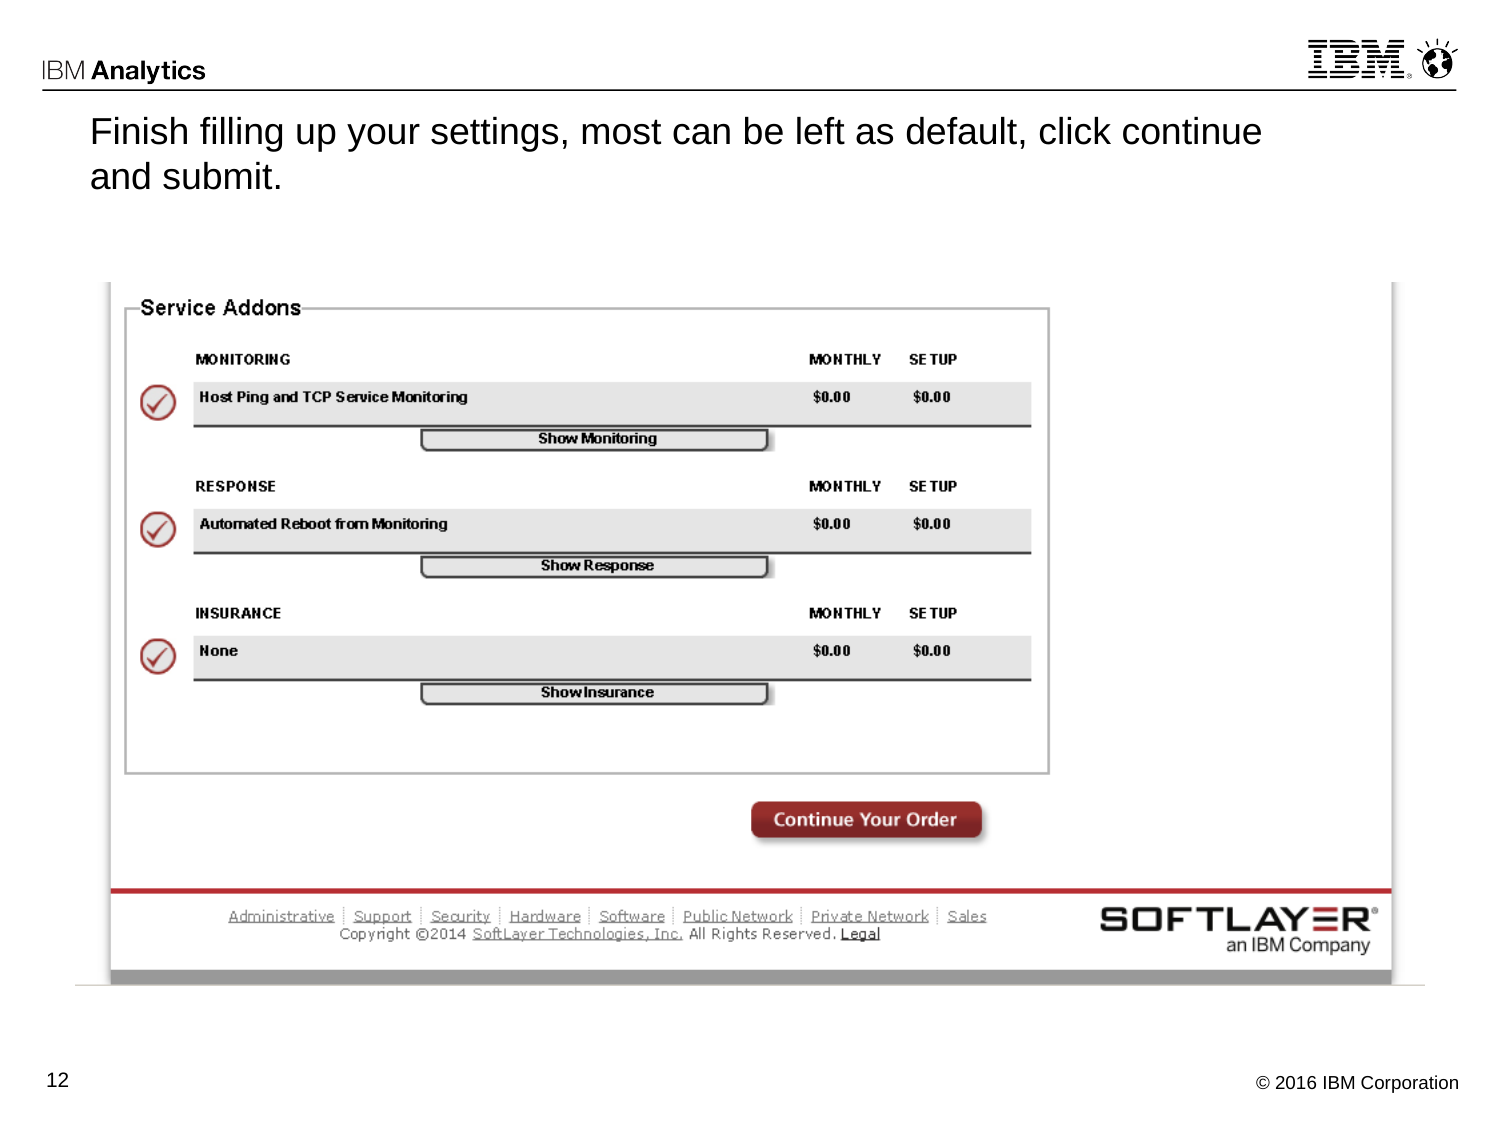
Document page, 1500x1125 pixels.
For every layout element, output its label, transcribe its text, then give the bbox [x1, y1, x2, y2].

text_box Finish filling up your settings, most can be left as default, click continue and submit. [75, 99, 1313, 205]
picture [1294, 24, 1469, 91]
picture [24, 42, 224, 99]
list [74, 281, 1426, 986]
